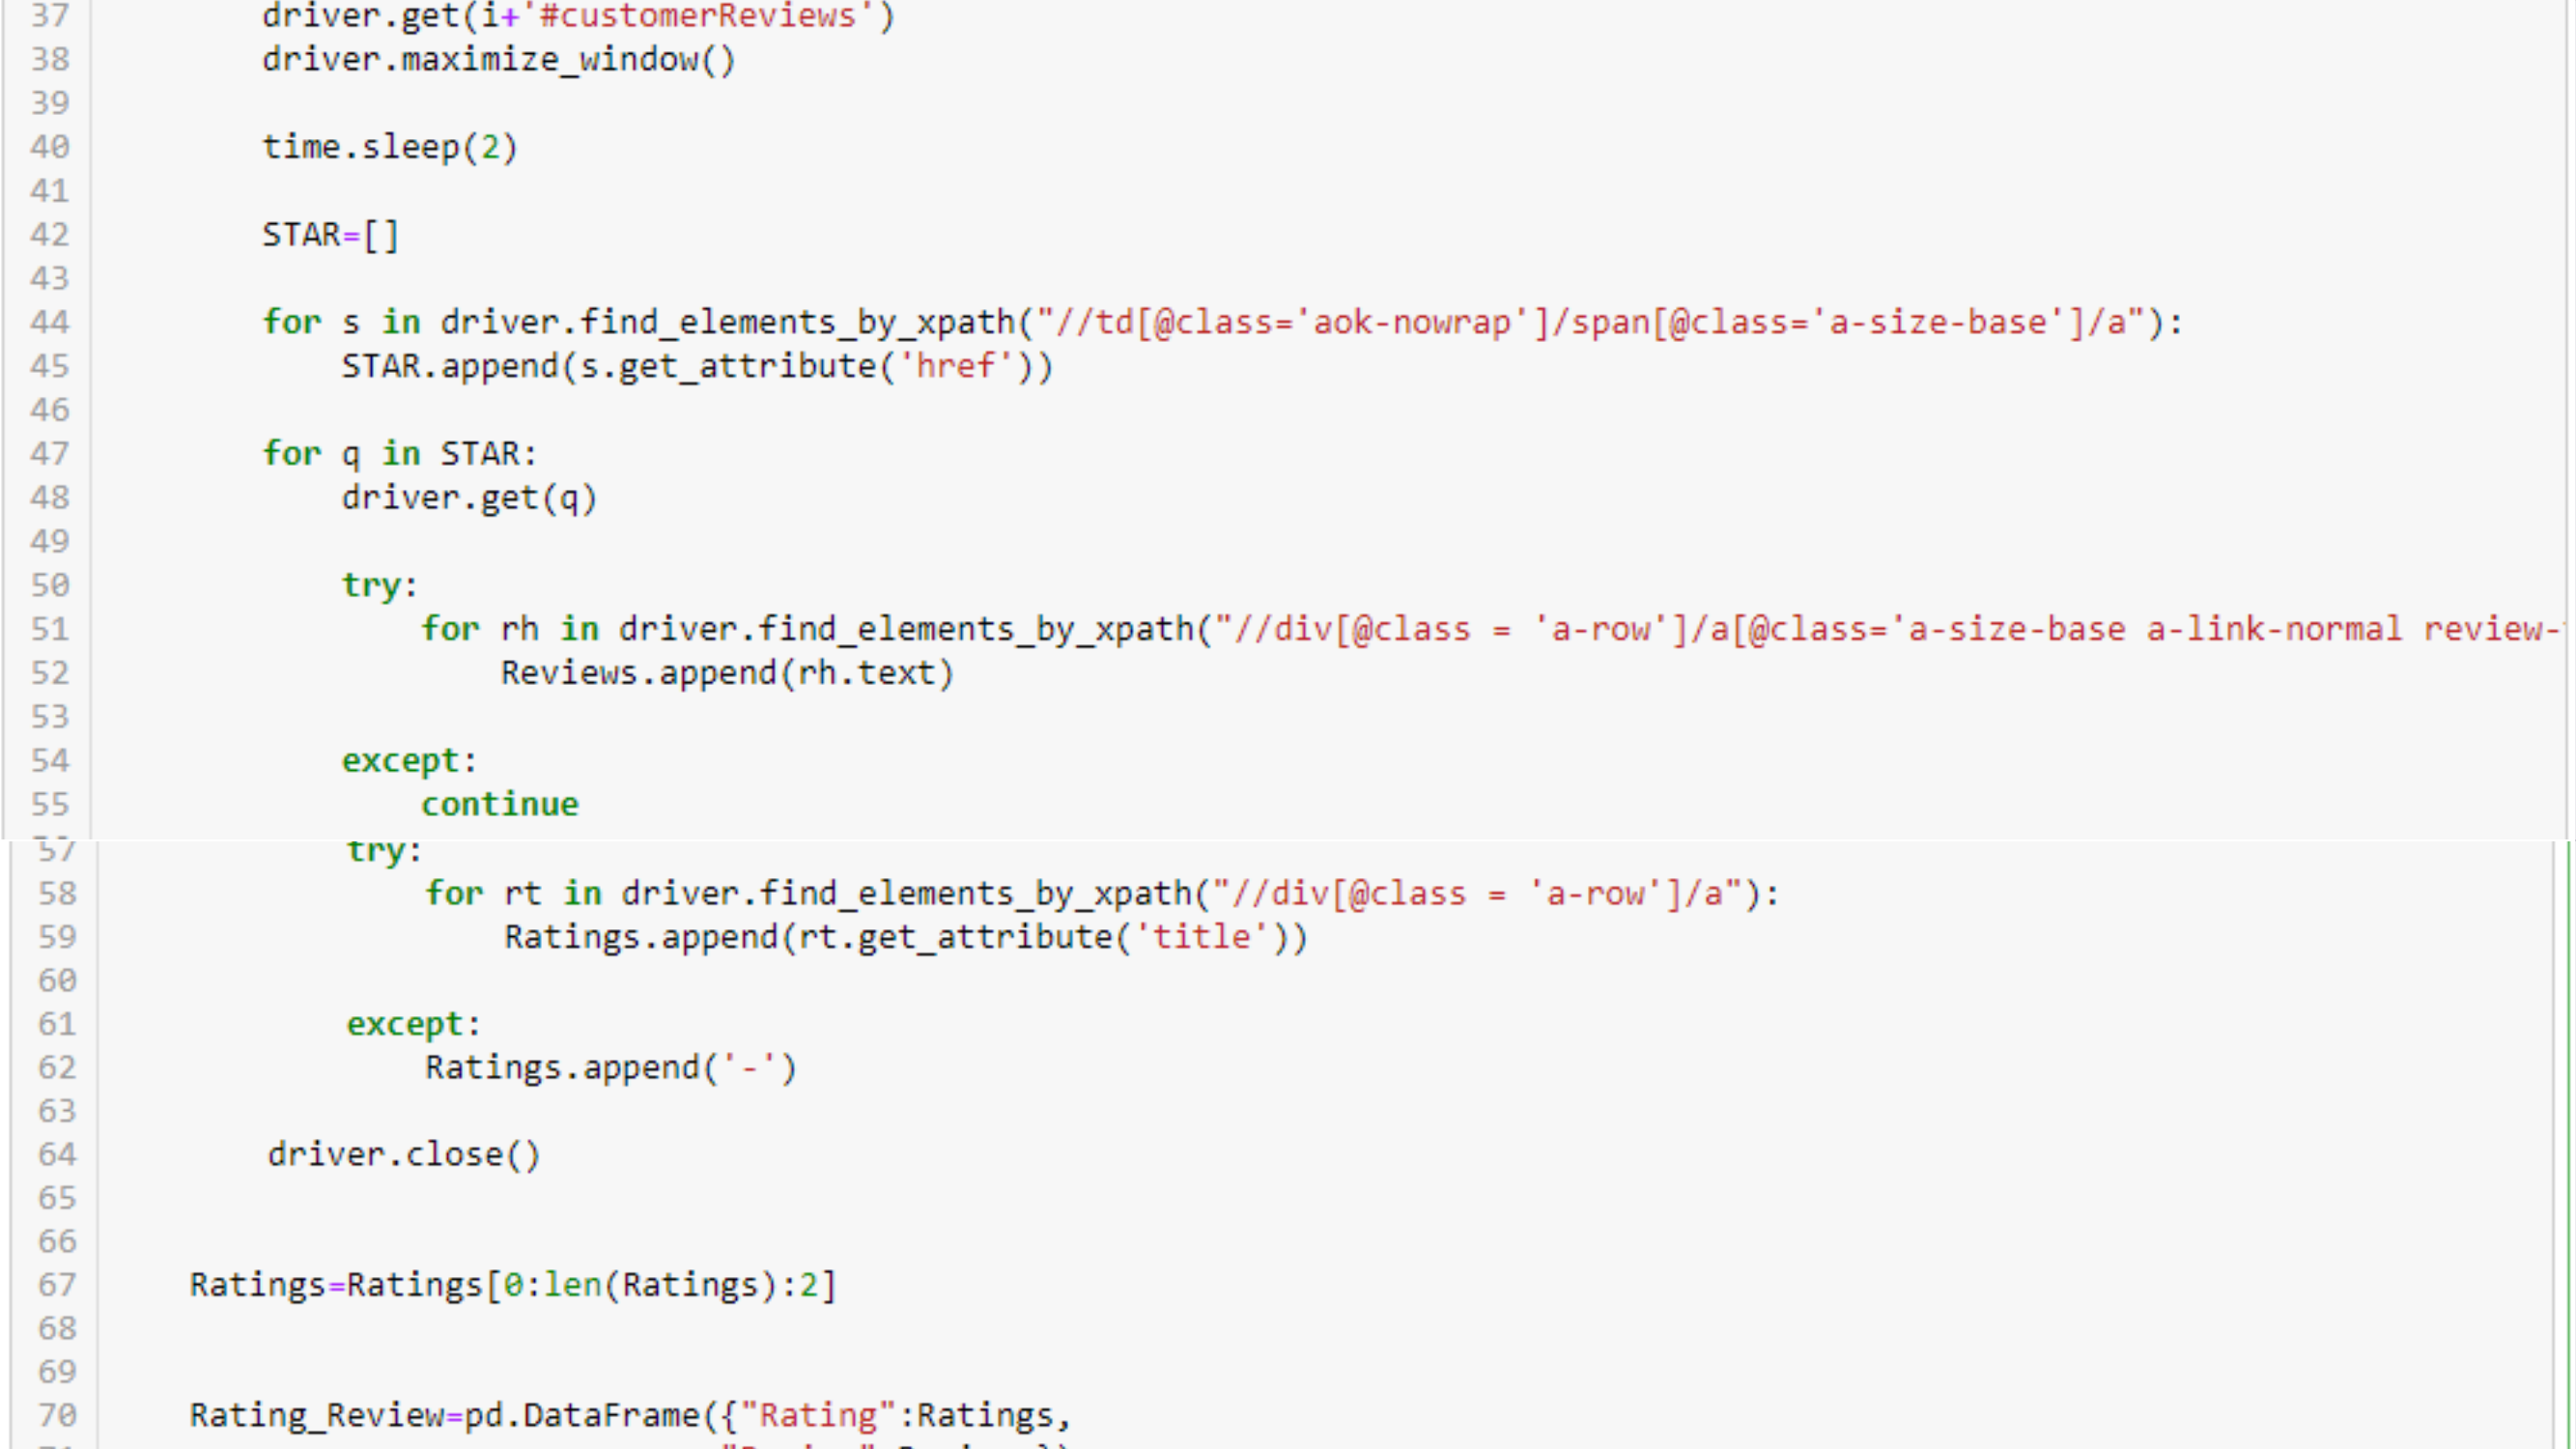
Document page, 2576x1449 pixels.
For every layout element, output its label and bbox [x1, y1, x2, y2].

picture [0, 840, 2576, 1449]
list [0, 0, 2576, 839]
